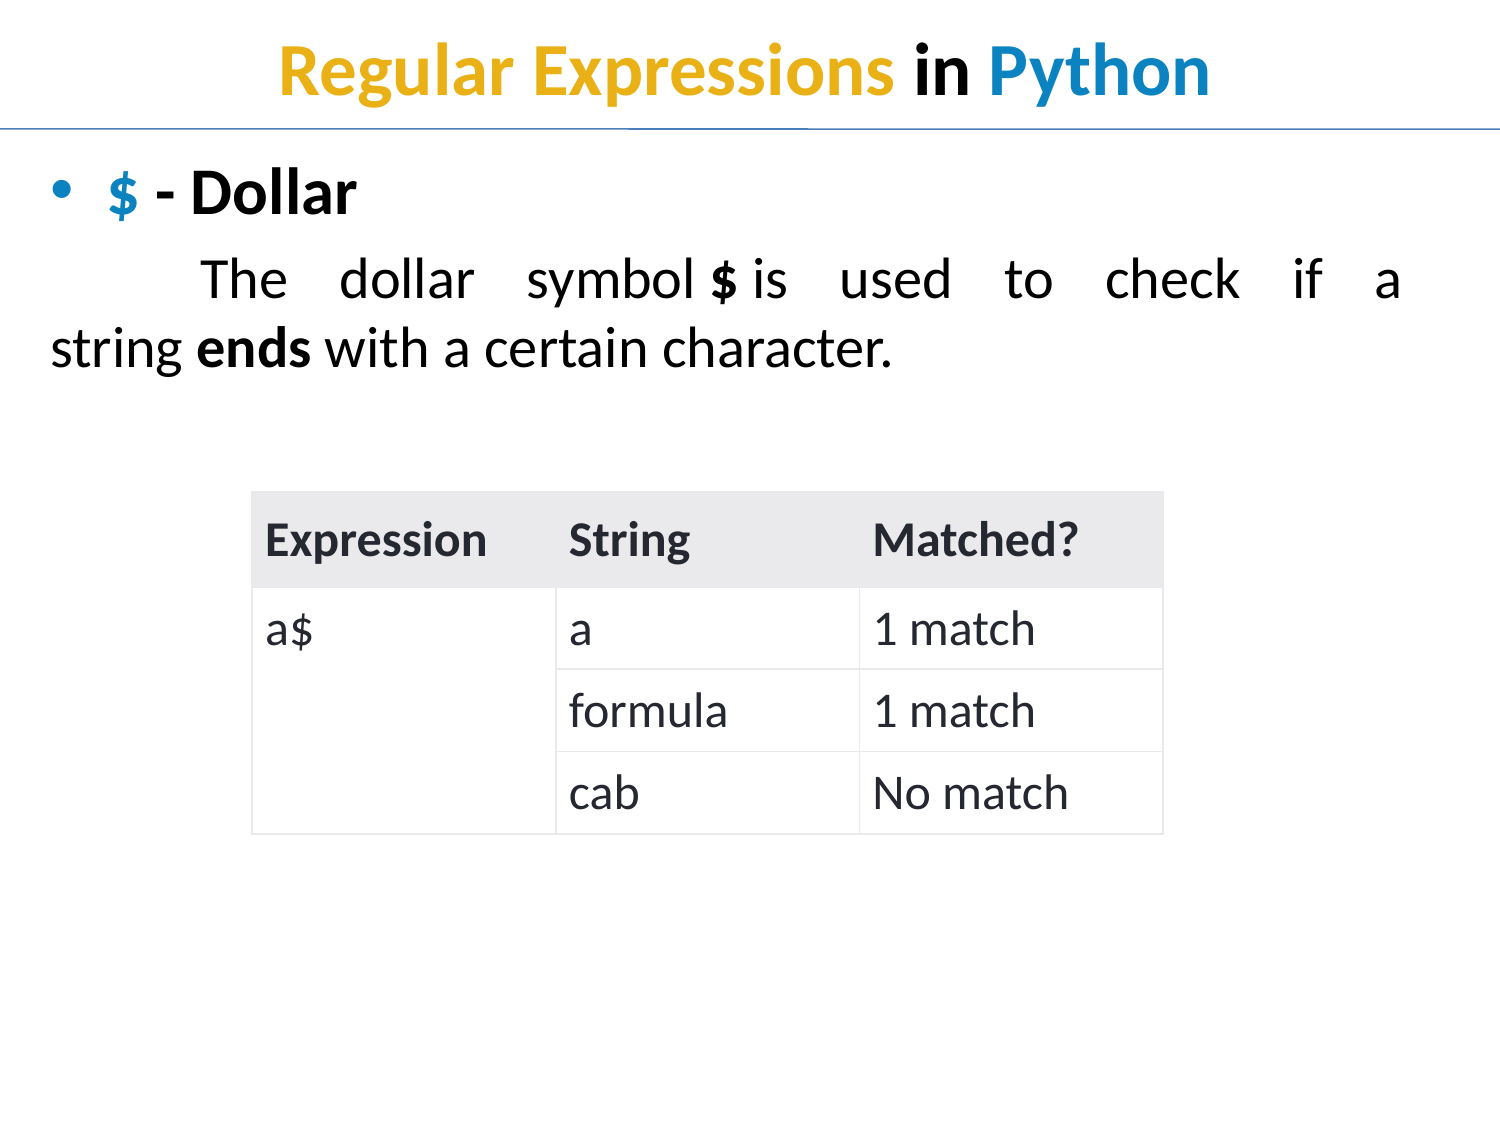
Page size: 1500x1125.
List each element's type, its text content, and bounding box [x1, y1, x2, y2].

table_cell formula [557, 670, 859, 751]
table_cell cab [557, 752, 859, 833]
title Regular Expressions in Python [70, 0, 1421, 127]
table_header Expression [253, 493, 555, 586]
list $ - Dollar The dollar symbol $ is used to check if a string ends with a certain character. [35, 140, 1418, 1125]
table_cell a$ [253, 588, 555, 833]
table_cell 1 match [860, 588, 1162, 668]
table_cell a [557, 588, 859, 668]
table_cell No match [860, 752, 1162, 833]
table_header String [557, 493, 859, 586]
table_header Matched? [860, 493, 1162, 586]
table_cell 1 match [860, 670, 1162, 751]
